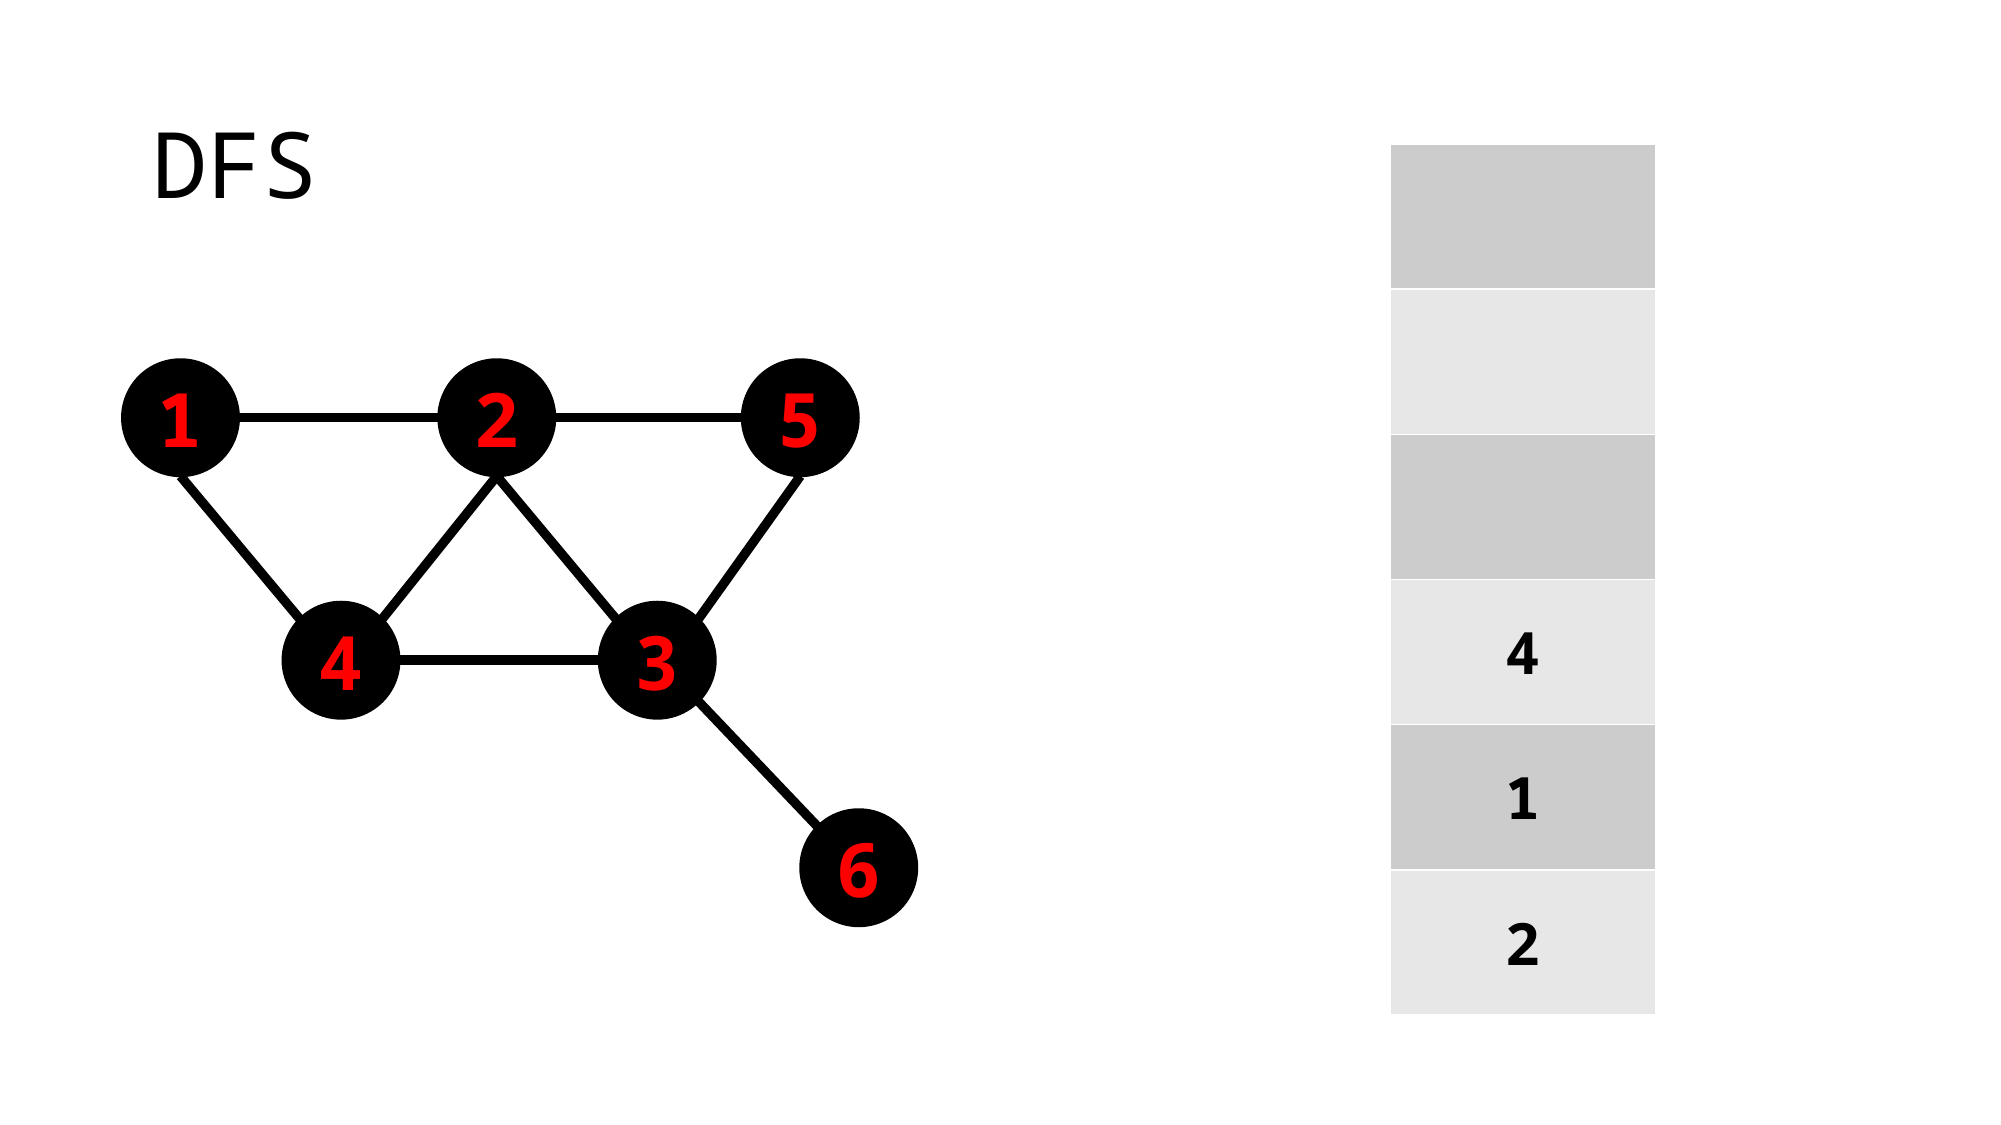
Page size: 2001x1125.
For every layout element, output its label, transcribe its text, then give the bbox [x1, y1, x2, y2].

text_box 2 [437, 358, 557, 476]
table_header [1391, 145, 1655, 288]
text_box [496, 476, 616, 619]
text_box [180, 476, 300, 619]
text_box 5 [740, 358, 860, 478]
text_box 4 [281, 600, 401, 720]
text_box 6 [799, 808, 919, 928]
text_box 3 [598, 600, 717, 720]
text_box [382, 476, 496, 619]
table_cell 4 [1391, 580, 1655, 724]
title DFS [137, 59, 1863, 278]
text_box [698, 701, 818, 827]
table_cell 1 [1391, 725, 1655, 869]
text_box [698, 476, 801, 619]
table_cell 2 [1391, 871, 1655, 1014]
text_box 1 [121, 358, 240, 478]
table_cell [1391, 290, 1655, 434]
table_cell [1391, 435, 1655, 579]
